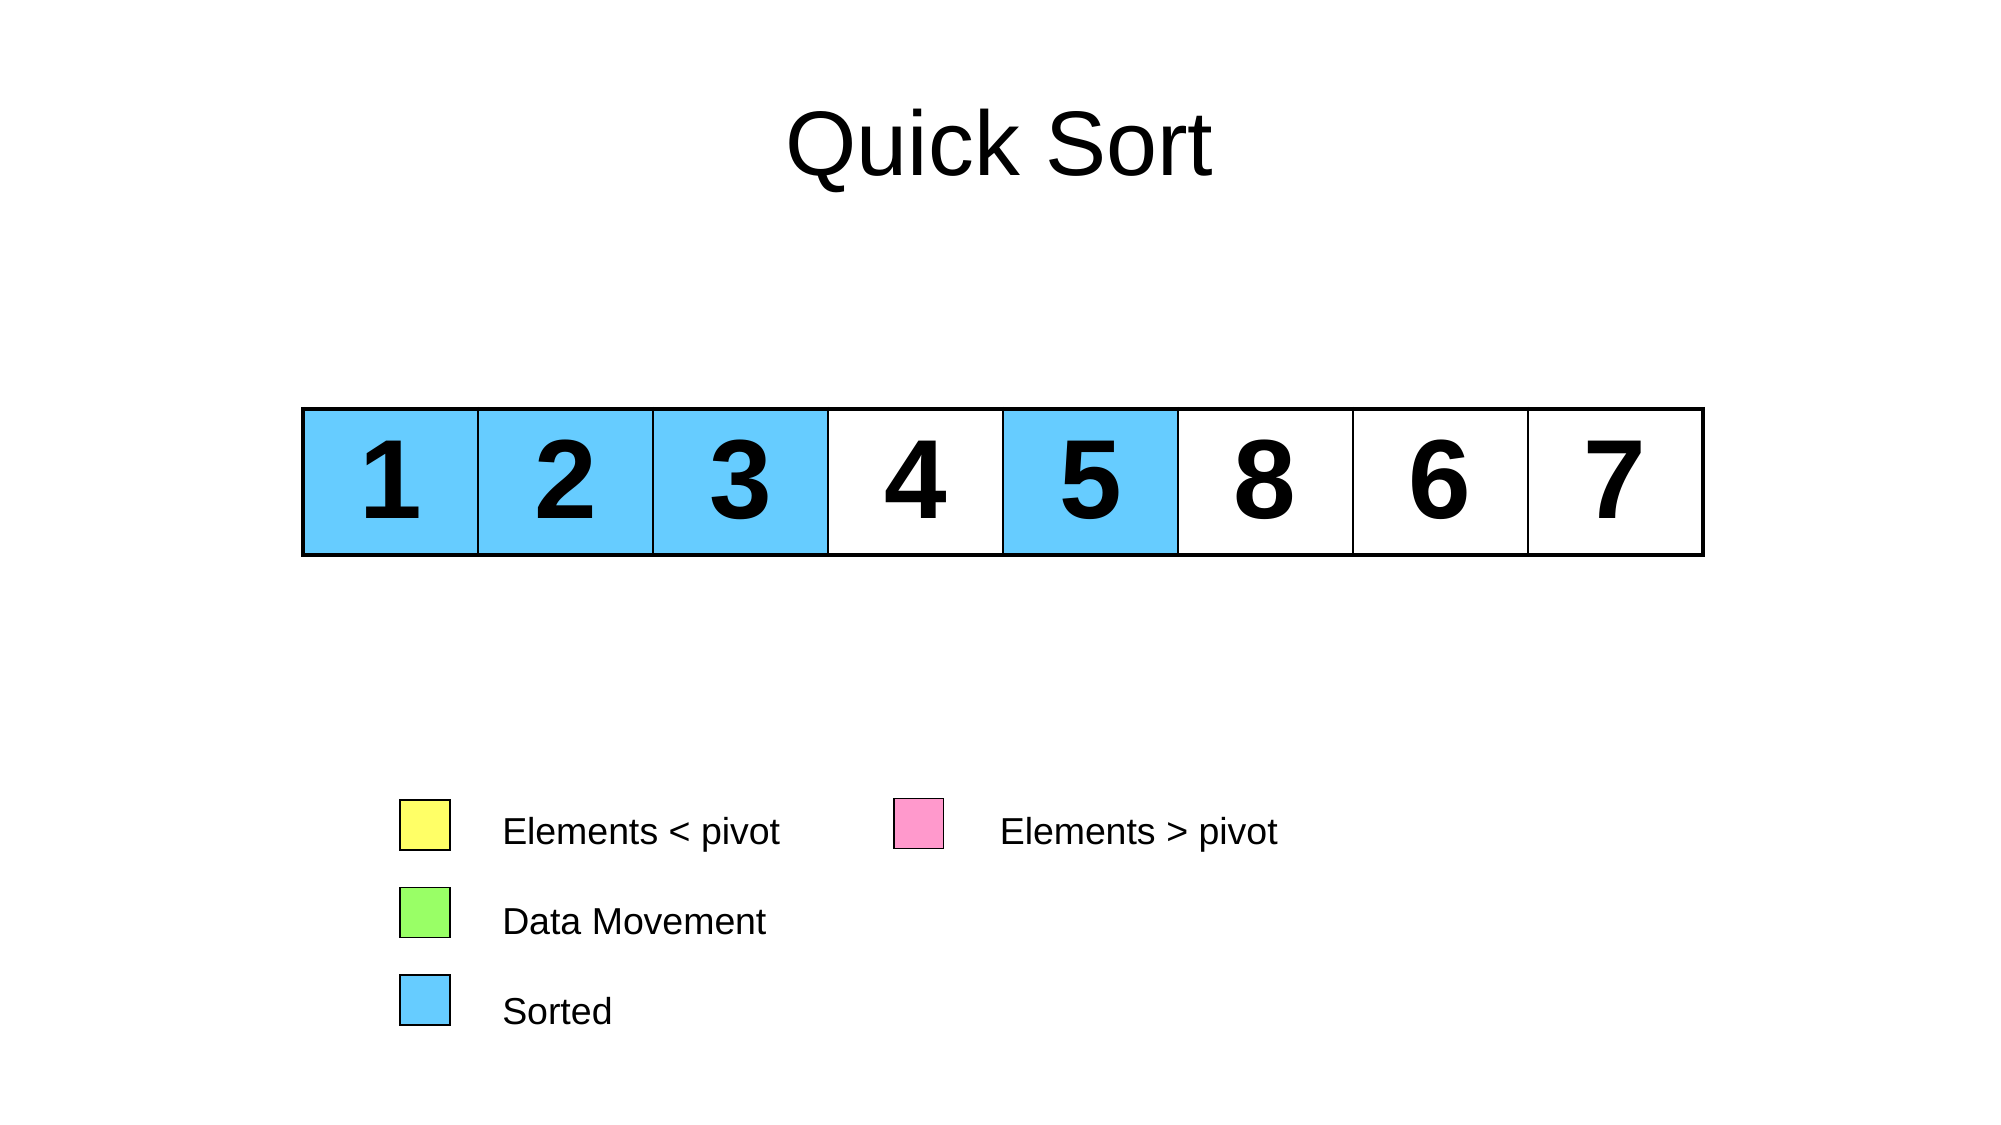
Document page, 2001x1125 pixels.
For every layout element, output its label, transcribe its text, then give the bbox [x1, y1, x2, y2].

table_header 8 [1179, 411, 1352, 553]
table_header 2 [479, 411, 652, 553]
table_header 1 [305, 411, 477, 553]
text_box [399, 975, 450, 1025]
table_header 4 [829, 411, 1002, 553]
table_header 7 [1529, 411, 1701, 553]
table_header 5 [1004, 411, 1177, 553]
text_box Elements < pivot Elements > pivot Data Movement Sorted [487, 799, 1402, 1040]
title Quick Sort [99, 45, 1900, 233]
table_header 6 [1354, 411, 1527, 553]
text_box [399, 887, 450, 938]
table_header 3 [654, 411, 827, 553]
text_box [893, 798, 944, 849]
text_box [399, 800, 450, 850]
